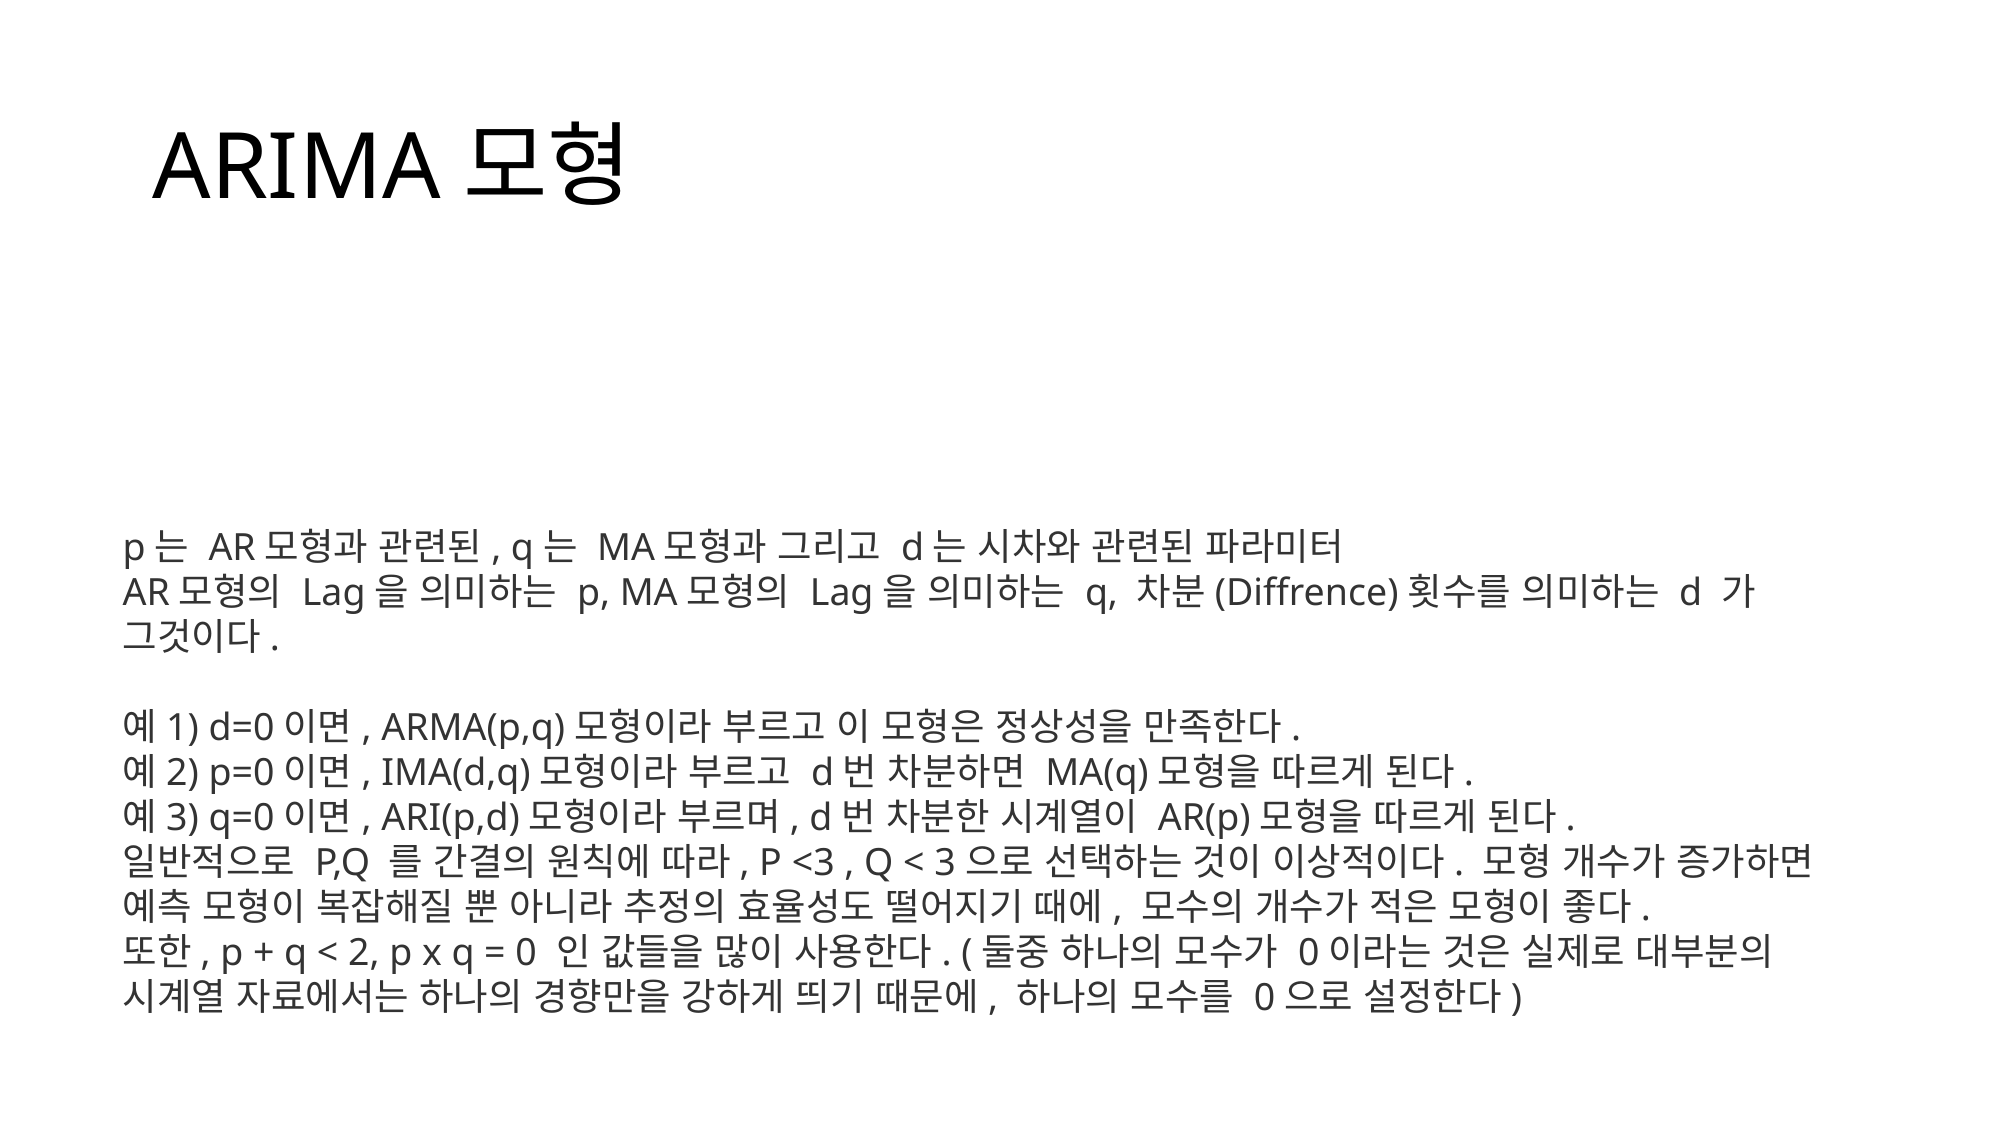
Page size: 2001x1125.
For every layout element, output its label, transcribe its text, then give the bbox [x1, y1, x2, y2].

title ARIMA모형 [137, 59, 1863, 278]
text_box p는 AR모형과 관련된, q는 MA모형과 그리고 d는 시차와 관련된 파라미터 AR모형의 Lag을 의미하는 p, MA모형의 Lag을 의미하는 q, 차분(Diffrence)횟수를 의미하는 d 가 그것이다. 예1) d=0이면, ARMA(p,q)모형이라 부르고 이 모형은 정상성을 만족한다. 예2) p=0이면, IMA(d,q)모형이라 부르고 d번 차분하면 MA(q)모형을 따르게 된다. 예3) q=0이면, ARI(p,d)모형이라 부르며, d번 차분한 시계열이 AR(p)모형을 따르게 된다. 일반적으로 P,Q 를 간결의 원칙에 따라, P <3 , Q < 3으로 선택하는 것이 이상적이다. 모형 개수가 증가하면 예측 모형이 복잡해질 뿐 아니라 추정의 효율성도 떨어지기 때에, 모수의 개수가 적은 모형이 좋다. 또한, p + q < 2, p x q = 0 인 값들을 많이 사용한다. (둘중 하나의 모수가 0이라는 것은 실제로 대부분의 시계열 자료에서는 하나의 경향만을 강하게 띄기 때문에, 하나의 모수를 0으로 설정한다) [107, 515, 1863, 1026]
